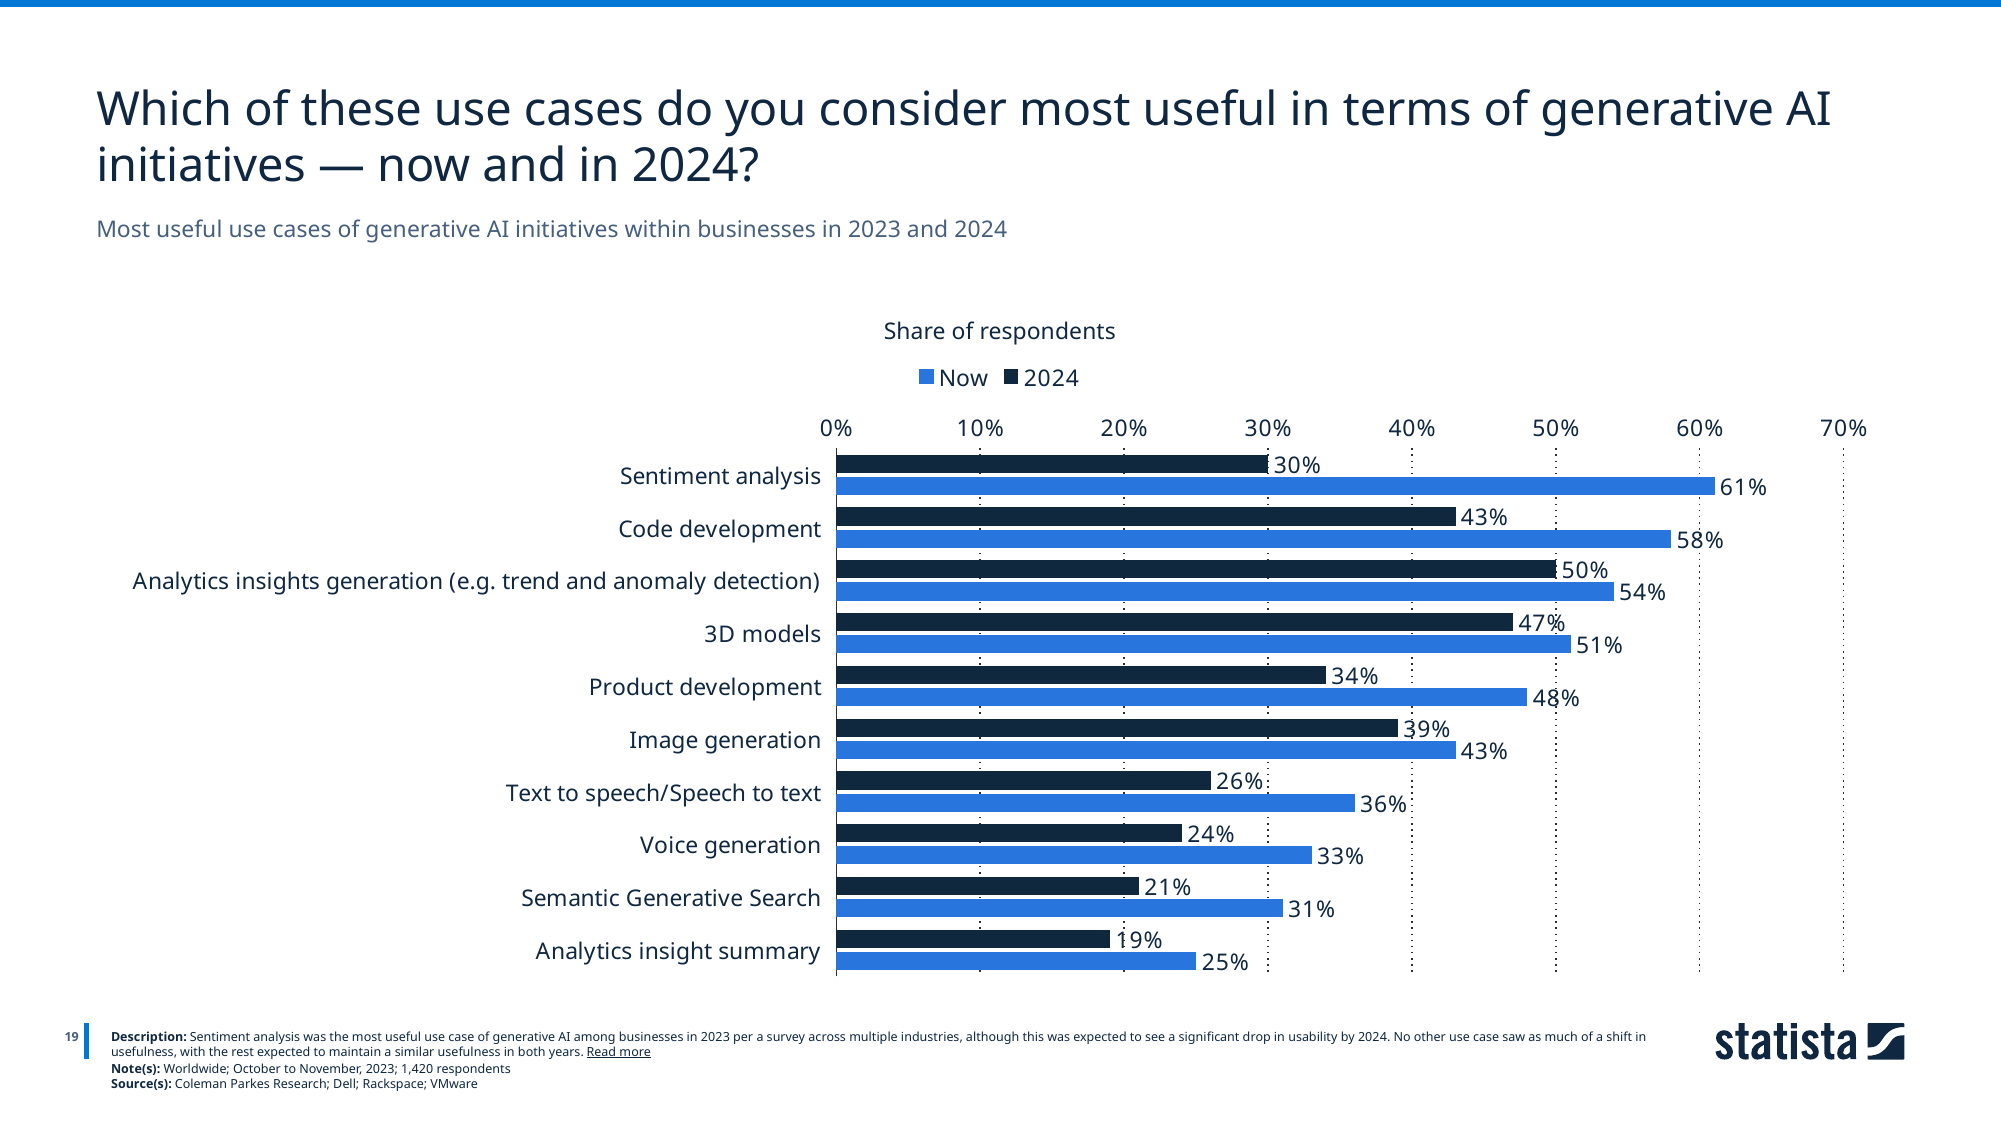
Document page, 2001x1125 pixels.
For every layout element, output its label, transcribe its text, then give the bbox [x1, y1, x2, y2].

text_box [143, 1018, 1465, 1069]
text_box 19 [0, 1019, 96, 1069]
text_box [1712, 1019, 1908, 1063]
text_box [0, 0, 2000, 10]
text_box Which of these use cases do you consider most useful in terms of generative AI initiatives — now and in 2024? [79, 68, 1920, 200]
chart [95, 343, 1904, 990]
text_box Description: Sentiment analysis was the most useful use case of generative AI among businesses in 2023 per a survey across multiple industries, although this was expected to see a significant drop in usability by 2024. No other use case saw as much of a shift in usefulness, with the rest expected to maintain a similar usefulness in both years. Read more Note(s): Worldwide; October to November, 2023; 1,420 respondents Source(s): Coleman Parkes Research; Dell; Rackspace; VMware [94, 1019, 1669, 1110]
text_box Share of respondents [823, 307, 1177, 341]
text_box Most useful use cases of generative AI initiatives within businesses in 2023 and 2024 [79, 205, 1920, 260]
